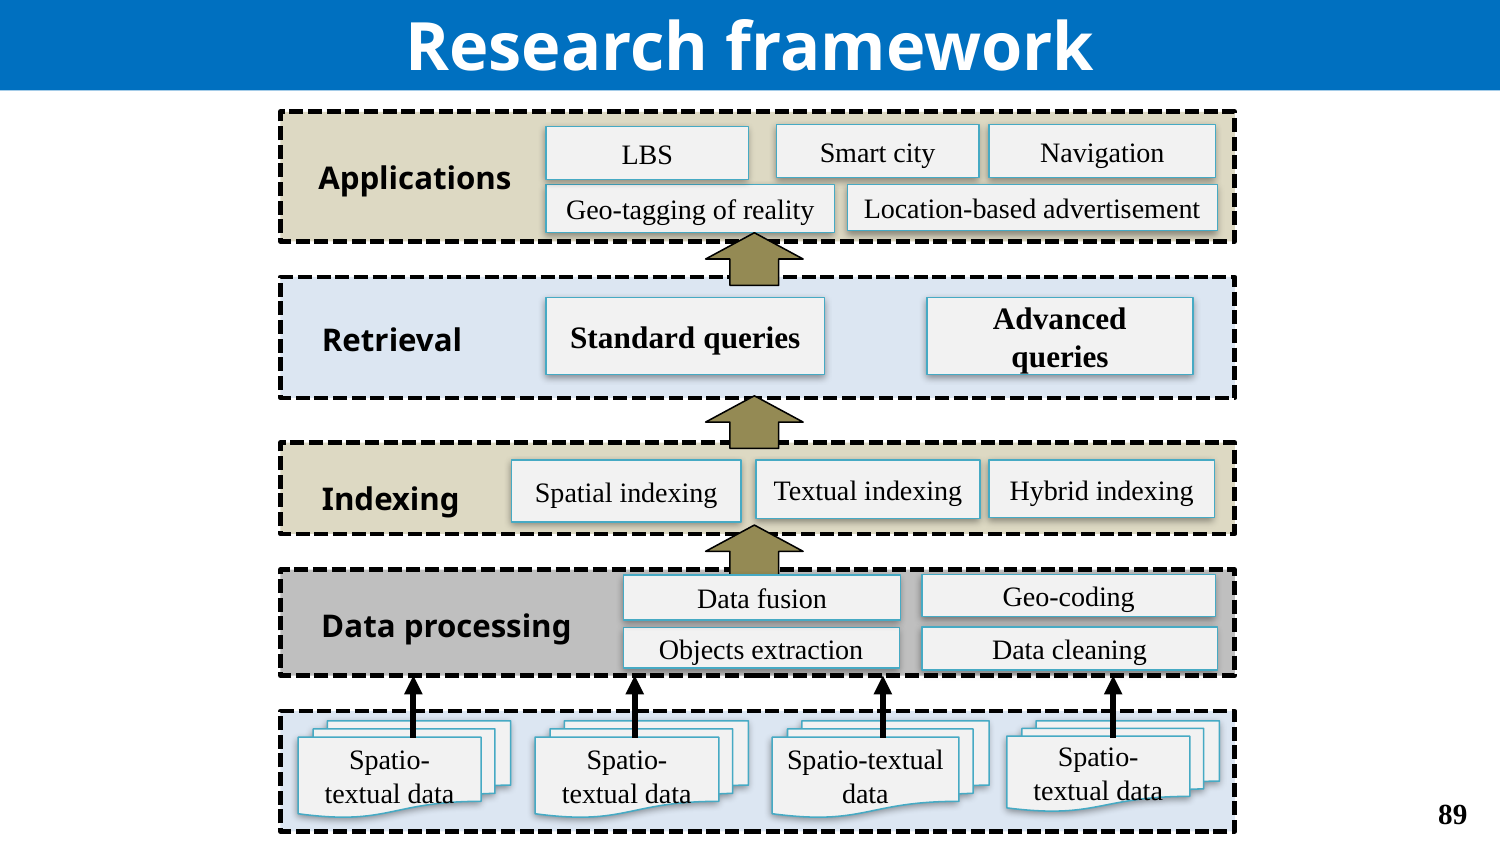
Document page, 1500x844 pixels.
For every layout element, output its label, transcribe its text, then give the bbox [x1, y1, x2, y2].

text_box Data fusion [623, 574, 901, 621]
text_box Indexing [307, 471, 506, 524]
text_box Hybrid indexing [988, 459, 1215, 518]
text_box [705, 395, 804, 449]
text_box Spatio-textual data [1006, 720, 1221, 812]
title Research framework [0, 0, 1500, 91]
text_box [280, 276, 1235, 398]
text_box [280, 569, 729, 676]
text_box [705, 232, 804, 286]
text_box Smart city [776, 124, 980, 178]
text_box Spatio-textual data [534, 720, 750, 818]
text_box Spatial indexing [511, 459, 742, 523]
text_box Applications [303, 151, 541, 204]
text_box [779, 569, 1235, 676]
text_box Geo-coding [921, 574, 1216, 617]
text_box [280, 711, 1235, 832]
text_box Standard queries [545, 297, 825, 375]
text_box [280, 111, 1235, 242]
text_box [280, 442, 1235, 534]
text_box Geo-tagging of reality [545, 184, 835, 233]
text_box Objects extraction [623, 627, 900, 669]
text_box Retrieval [307, 312, 540, 365]
text_box Data cleaning [921, 626, 1218, 671]
text_box Advanced queries [926, 297, 1194, 375]
text_box Textual indexing [755, 459, 981, 519]
text_box LBS [545, 126, 749, 180]
text_box Spatio-textual data [297, 720, 512, 818]
text_box Spatio-textual data [771, 720, 990, 818]
text_box [705, 525, 804, 573]
text_box Navigation [988, 124, 1216, 178]
text_box Location-based advertisement [847, 184, 1218, 231]
text_box Data processing [306, 598, 599, 652]
